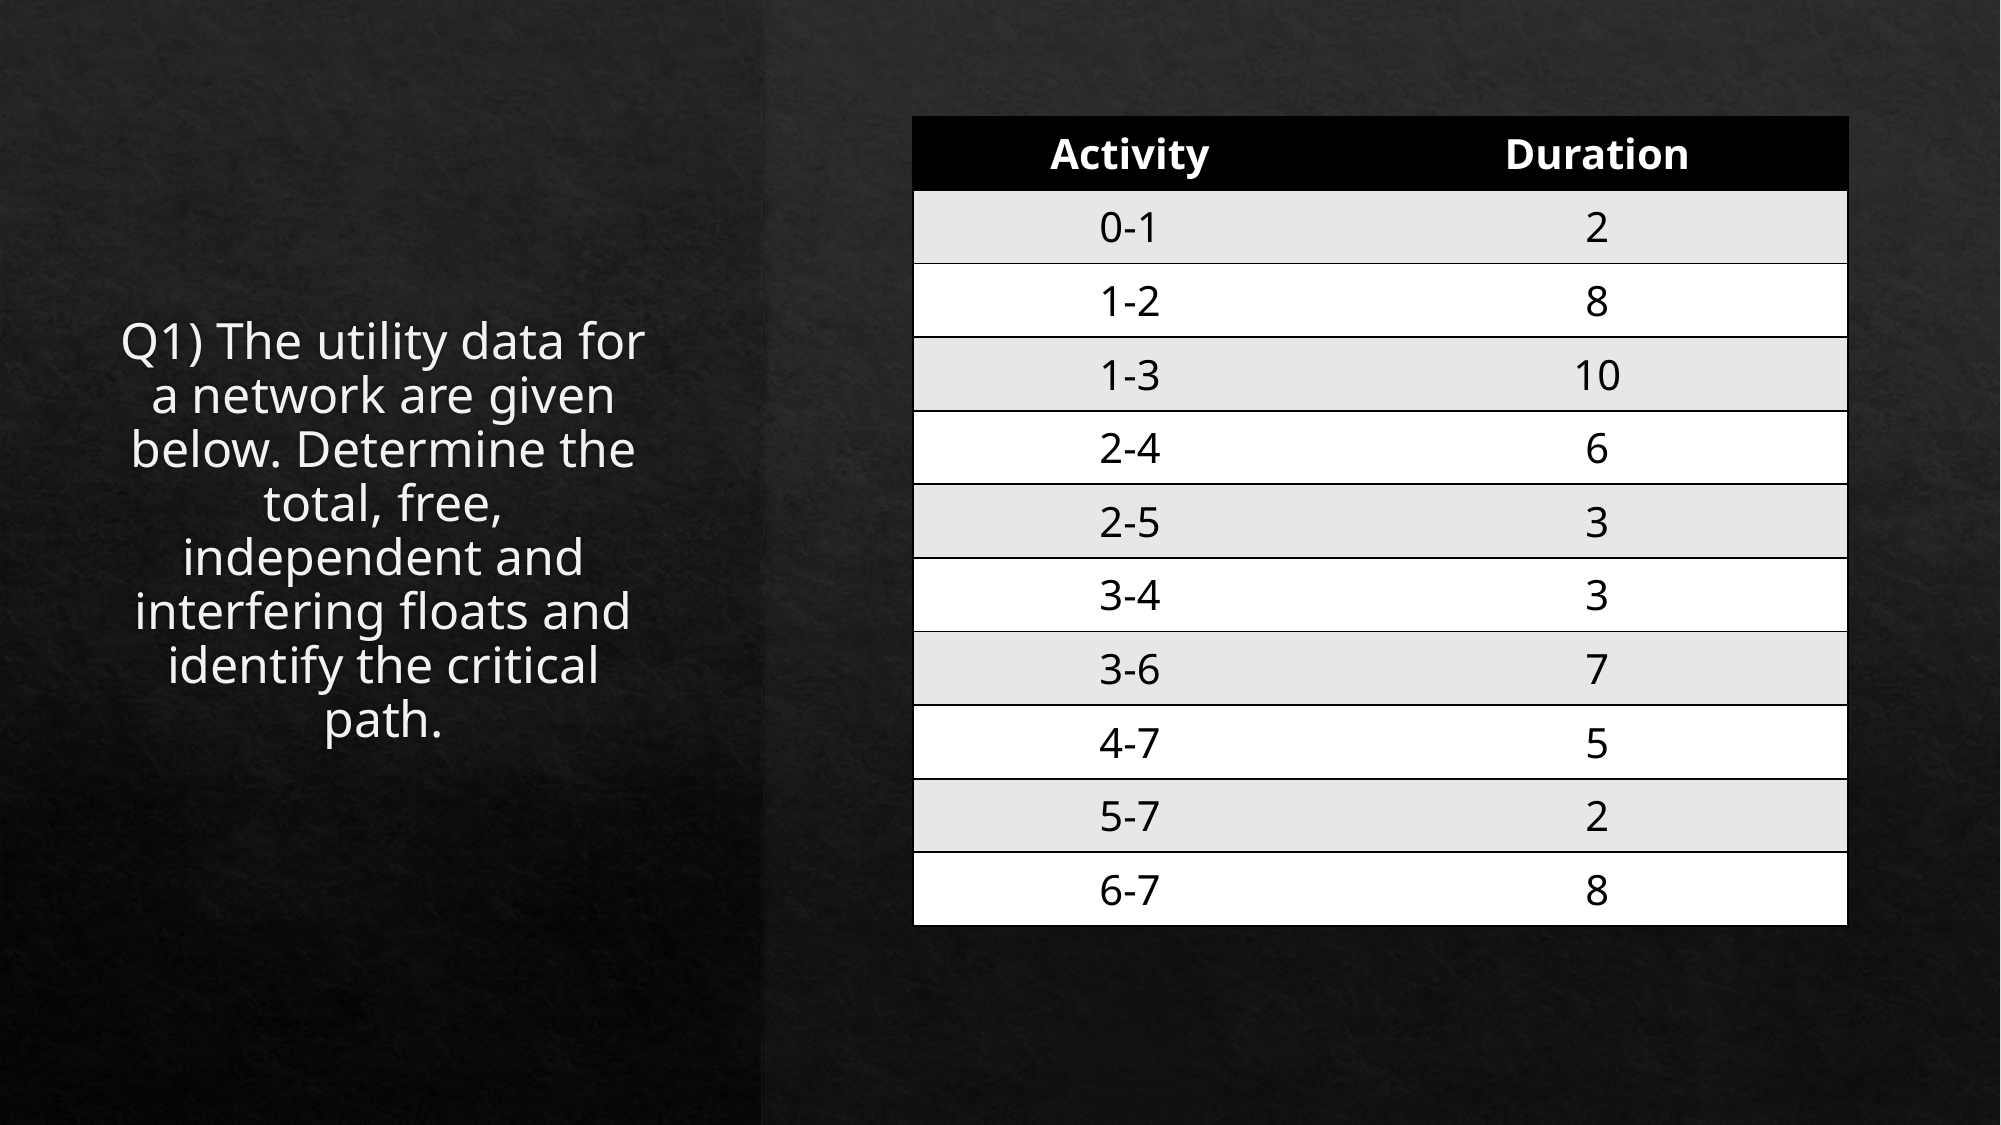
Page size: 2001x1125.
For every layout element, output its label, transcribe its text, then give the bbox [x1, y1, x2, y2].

picture [760, 0, 2000, 1125]
title Q1) The utility data for a network are given below. Determine the total, free, independent and interfering floats and identify the critical path. [103, 99, 664, 966]
